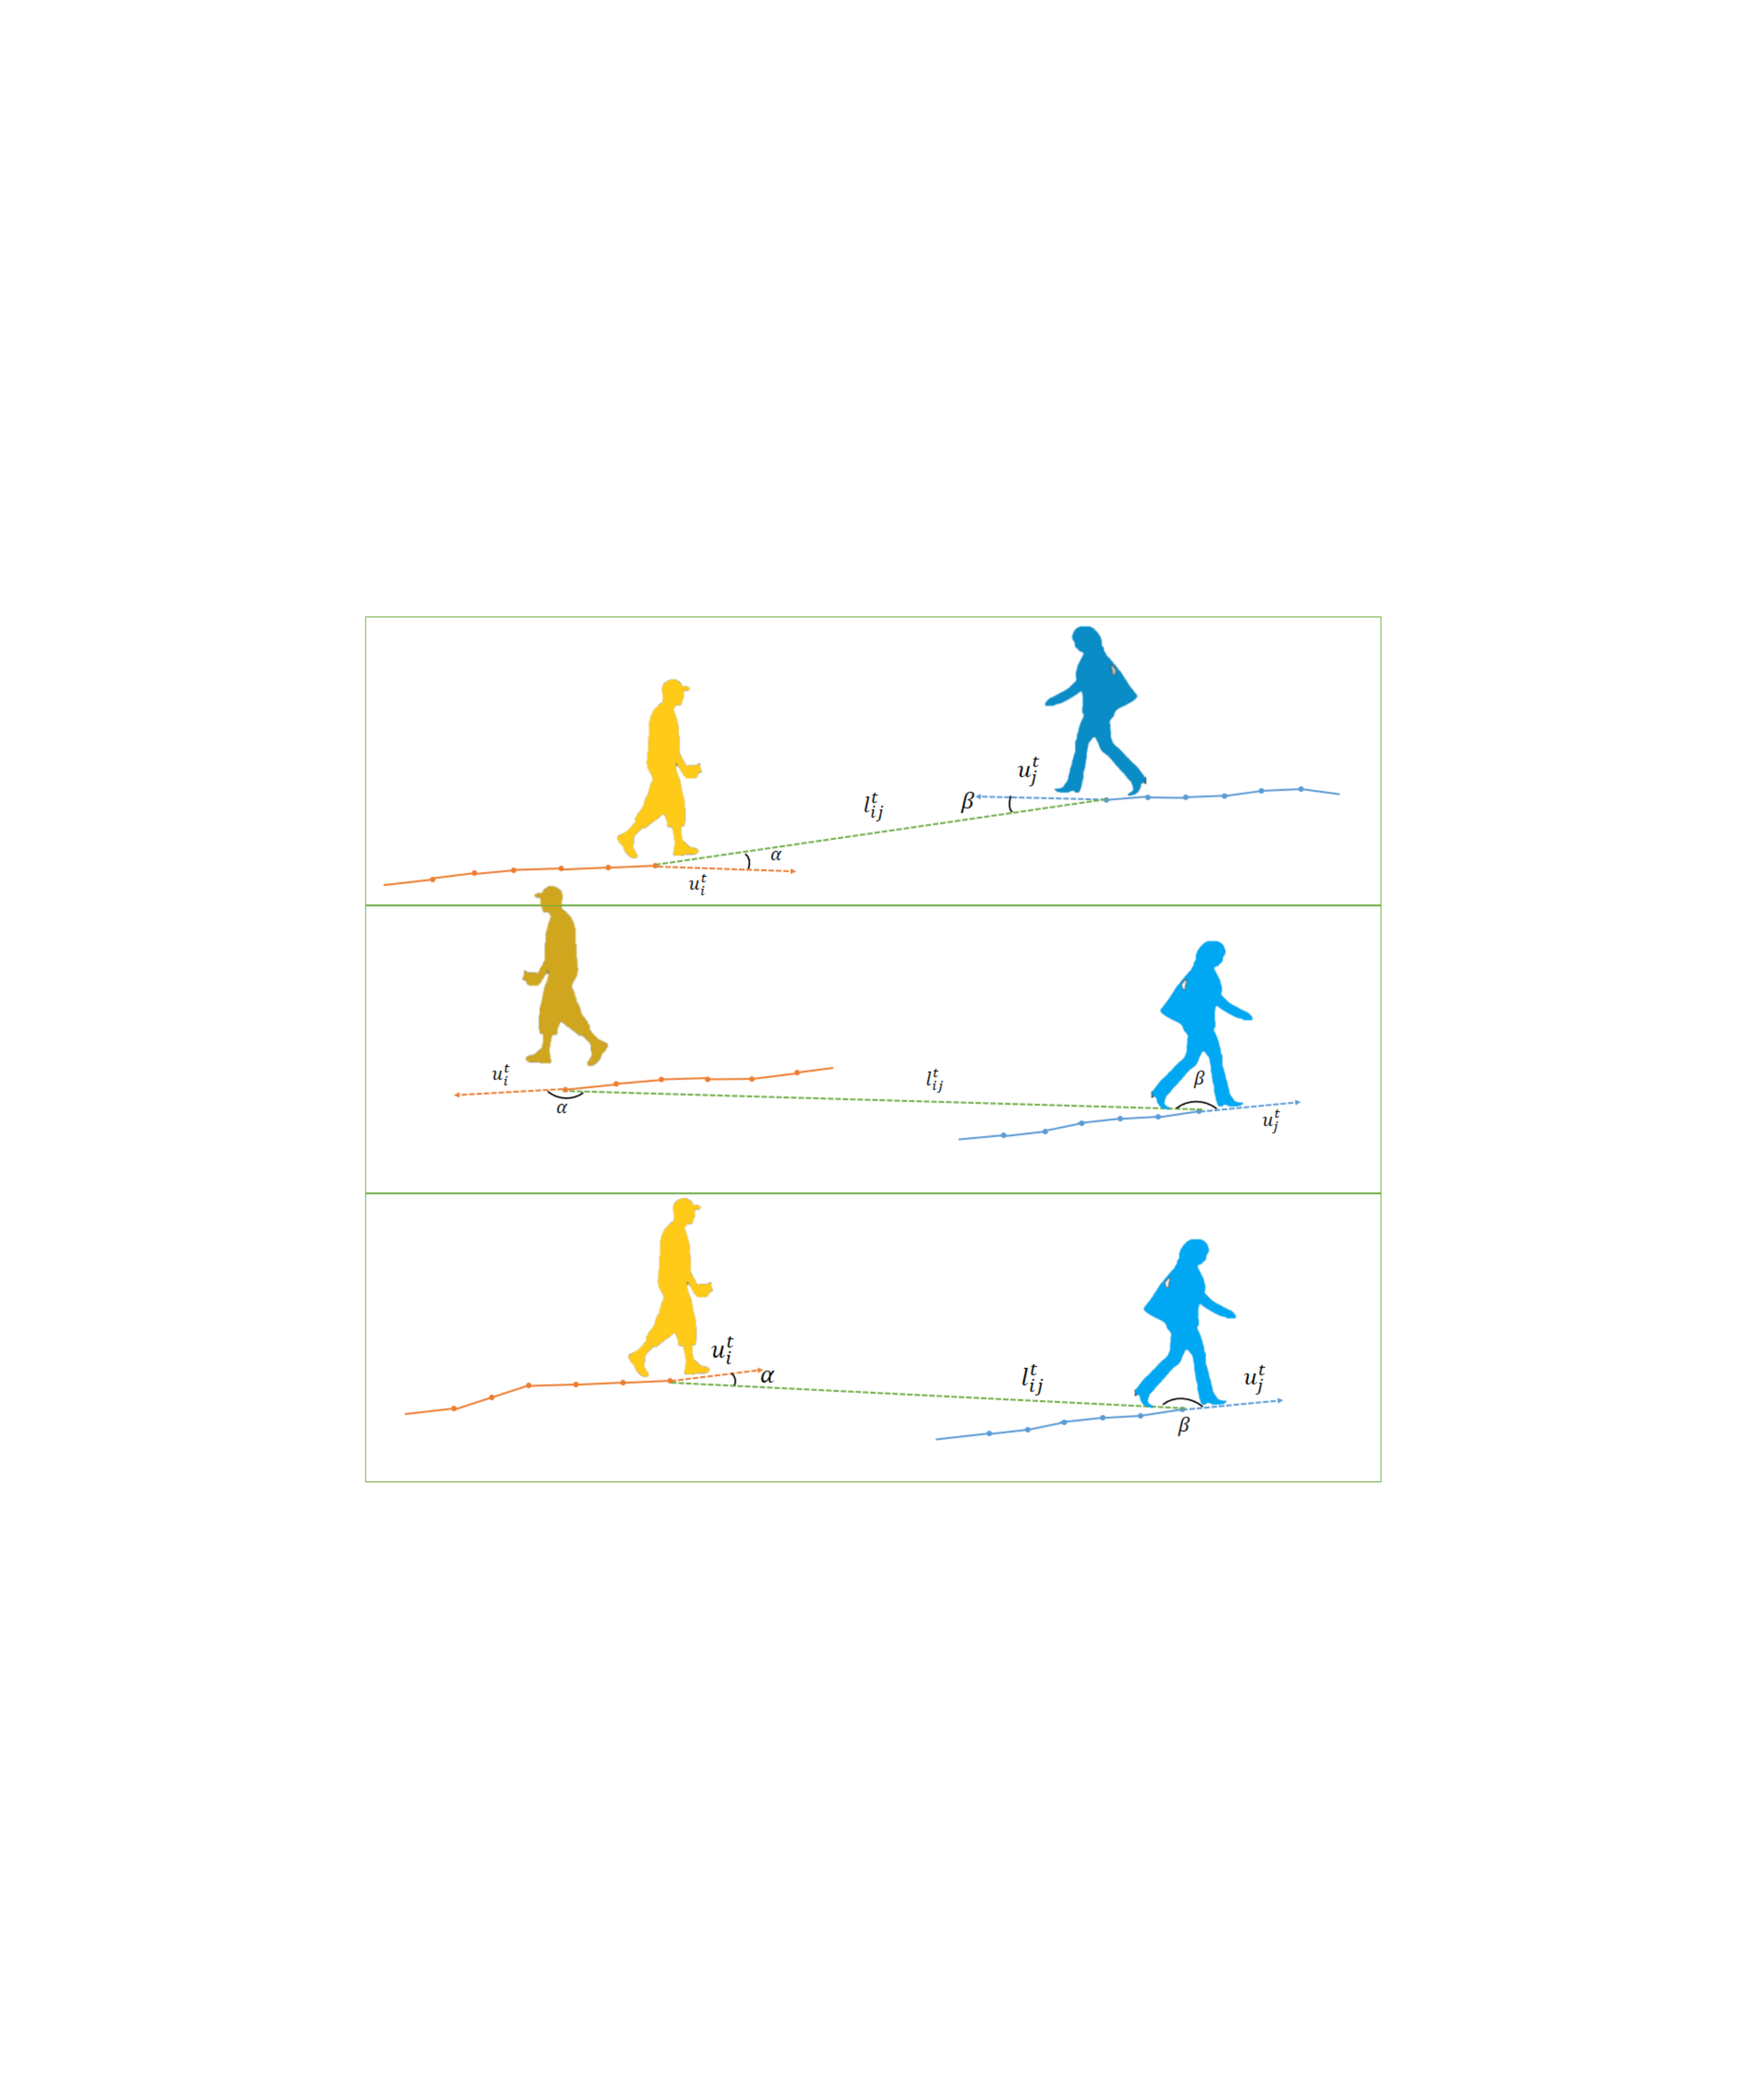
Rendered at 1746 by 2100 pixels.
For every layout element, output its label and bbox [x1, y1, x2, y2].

picture [357, 612, 1388, 1488]
